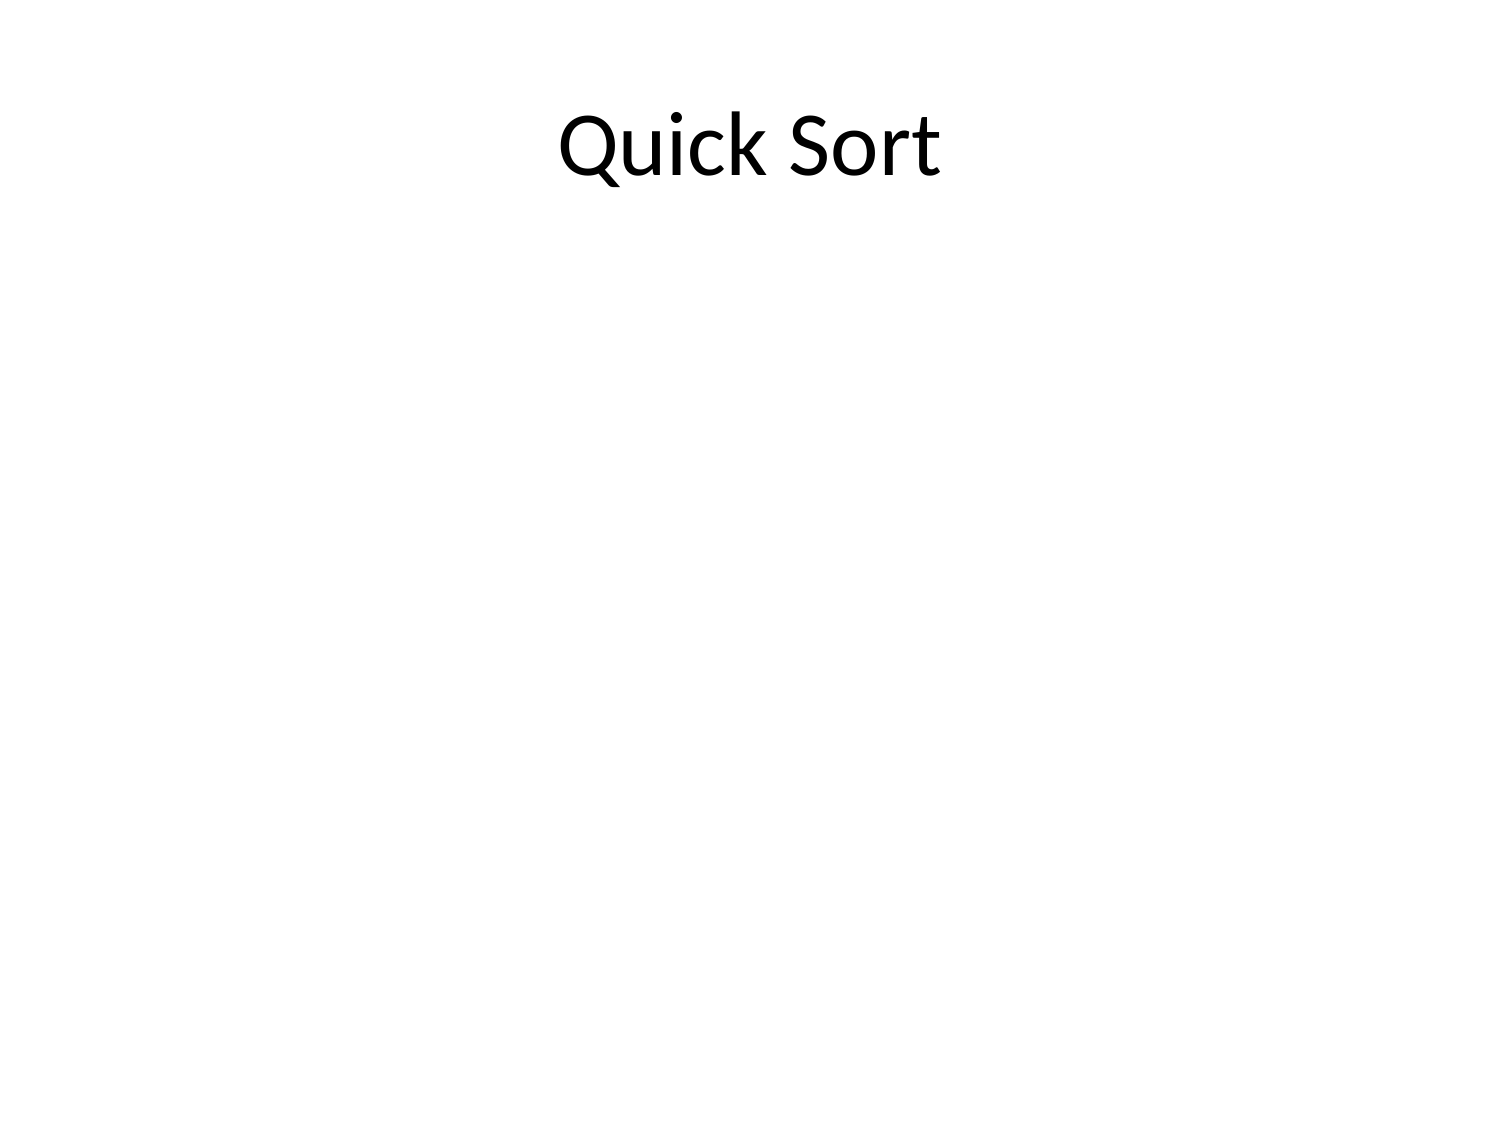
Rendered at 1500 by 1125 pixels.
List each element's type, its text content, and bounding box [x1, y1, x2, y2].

title Quick Sort [75, 45, 1425, 233]
